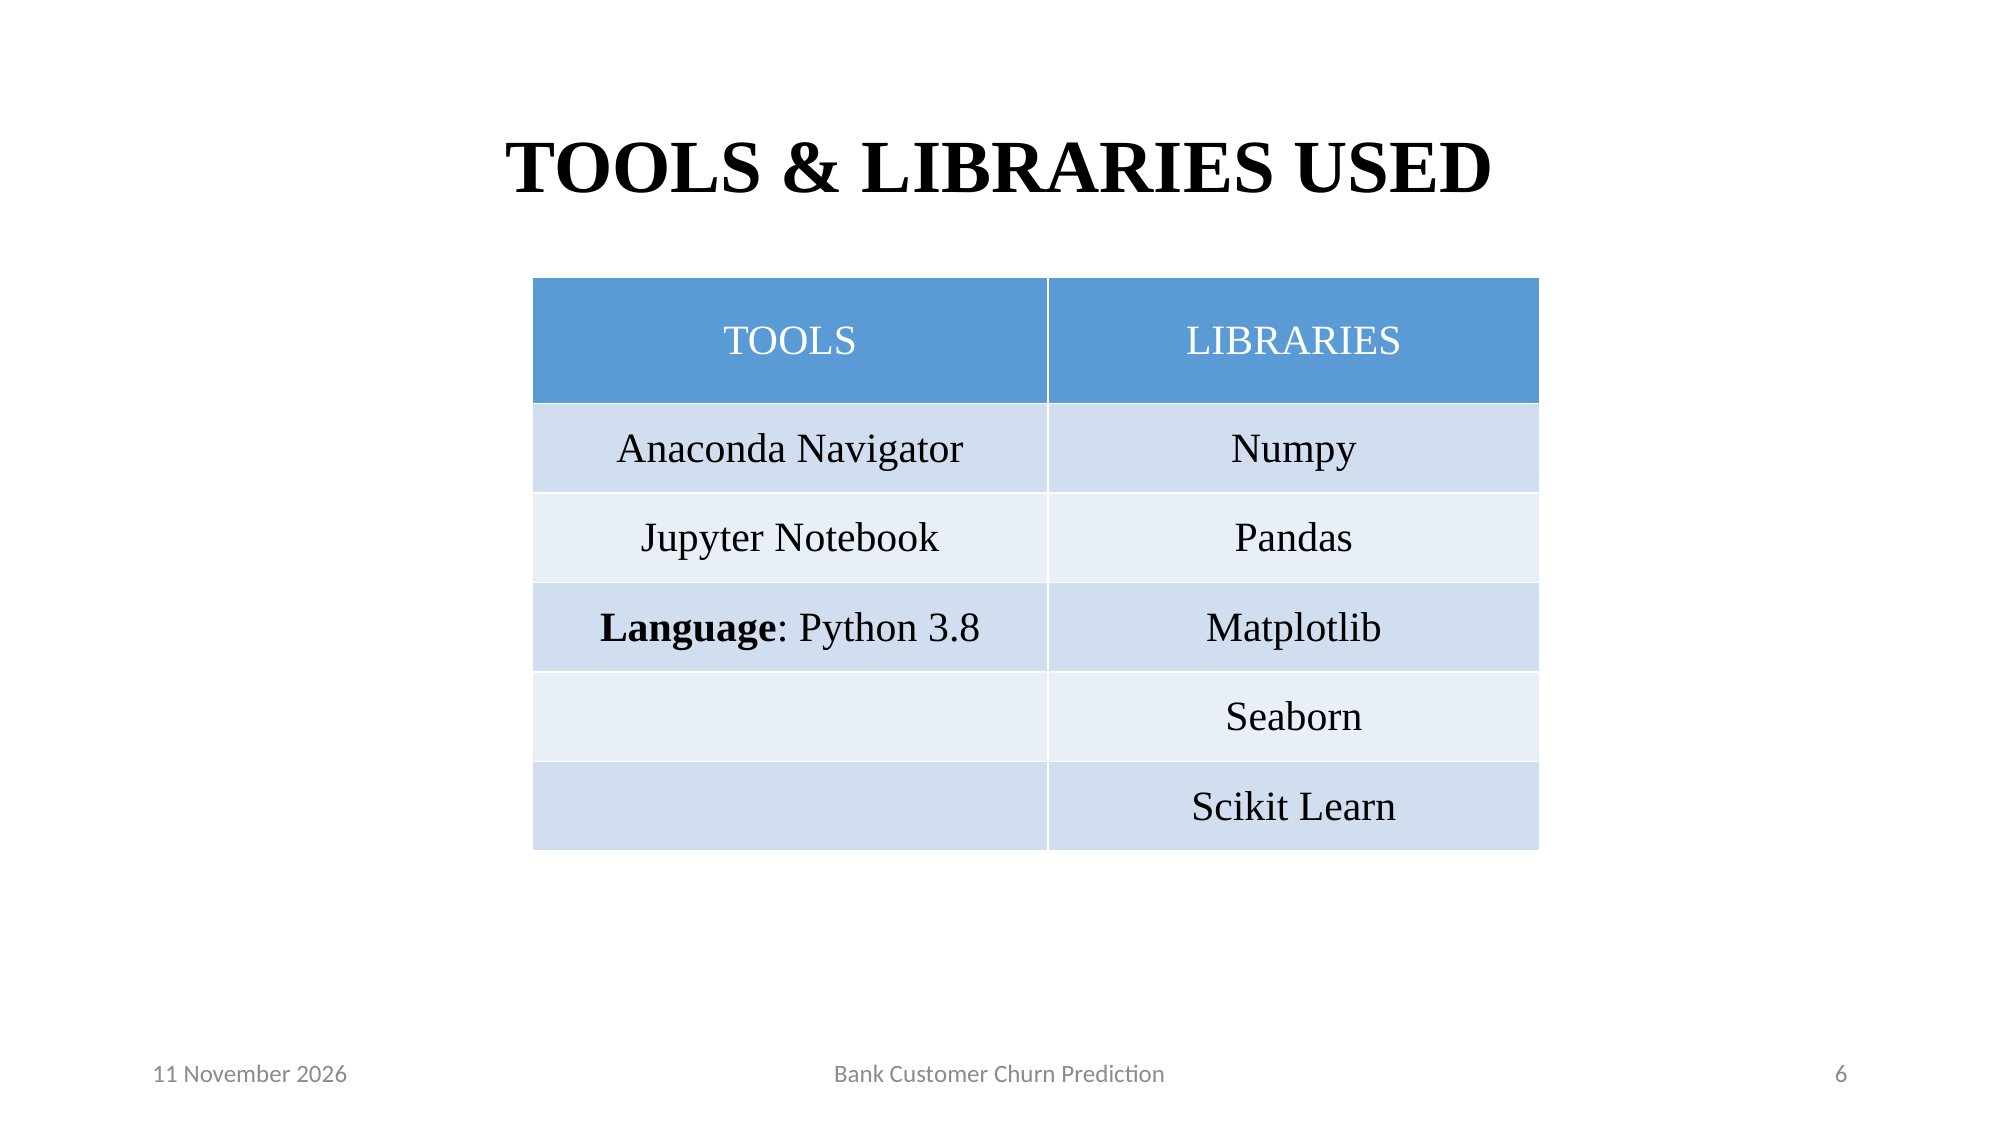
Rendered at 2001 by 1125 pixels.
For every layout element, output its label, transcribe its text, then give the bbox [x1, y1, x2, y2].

table_cell Language: Python 3.8 [533, 583, 1047, 671]
table_cell Numpy [1049, 404, 1539, 492]
table_cell Scikit Learn [1049, 762, 1539, 850]
table_header TOOLS [533, 278, 1047, 403]
table_cell Anaconda Navigator [533, 404, 1047, 492]
footer Bank Customer Churn Prediction [662, 1042, 1338, 1103]
slide_number 6 [1412, 1042, 1863, 1103]
title TOOLS & LIBRARIES USED [137, 59, 1863, 278]
table_cell Pandas [1049, 494, 1539, 582]
table_cell Jupyter Notebook [533, 494, 1047, 582]
table_header LIBRARIES [1049, 278, 1539, 403]
table_cell Matplotlib [1049, 583, 1539, 671]
table_cell [533, 762, 1047, 850]
table_cell Seaborn [1049, 673, 1539, 761]
table_cell [533, 673, 1047, 761]
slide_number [137, 1042, 588, 1103]
